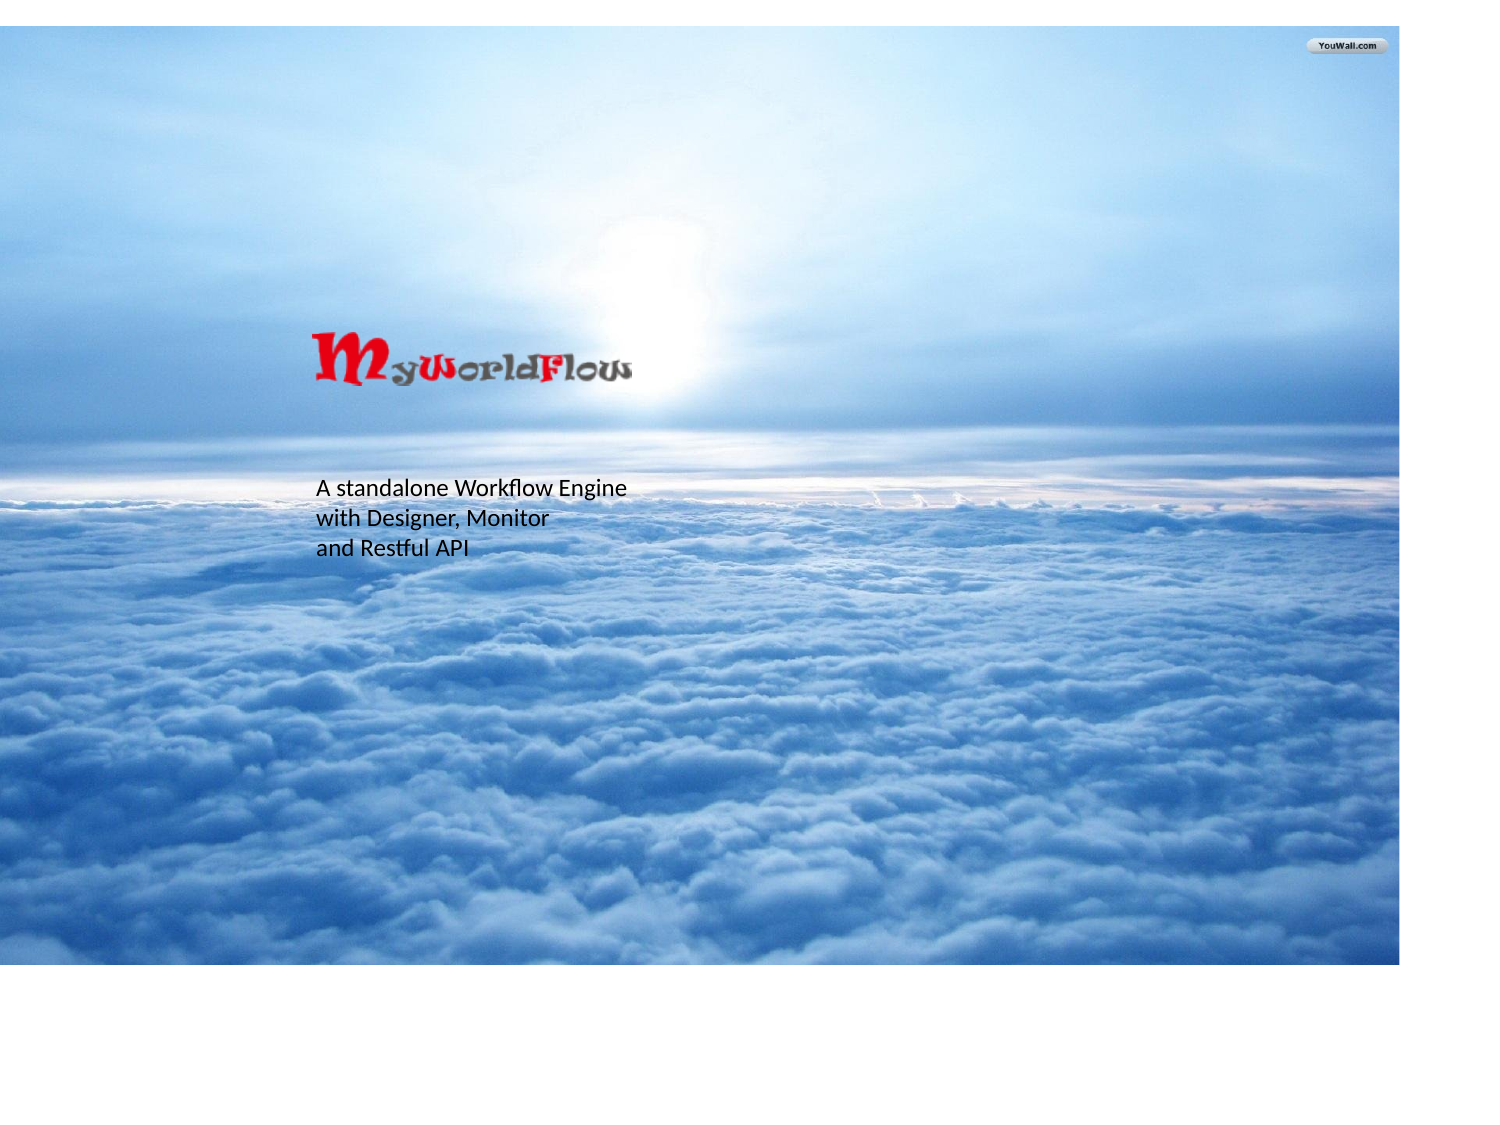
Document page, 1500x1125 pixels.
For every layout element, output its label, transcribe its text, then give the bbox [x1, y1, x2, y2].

picture [0, 26, 1400, 965]
text_box A standalone Workflow Engine with Designer, Monitor and Restful API [301, 463, 643, 569]
